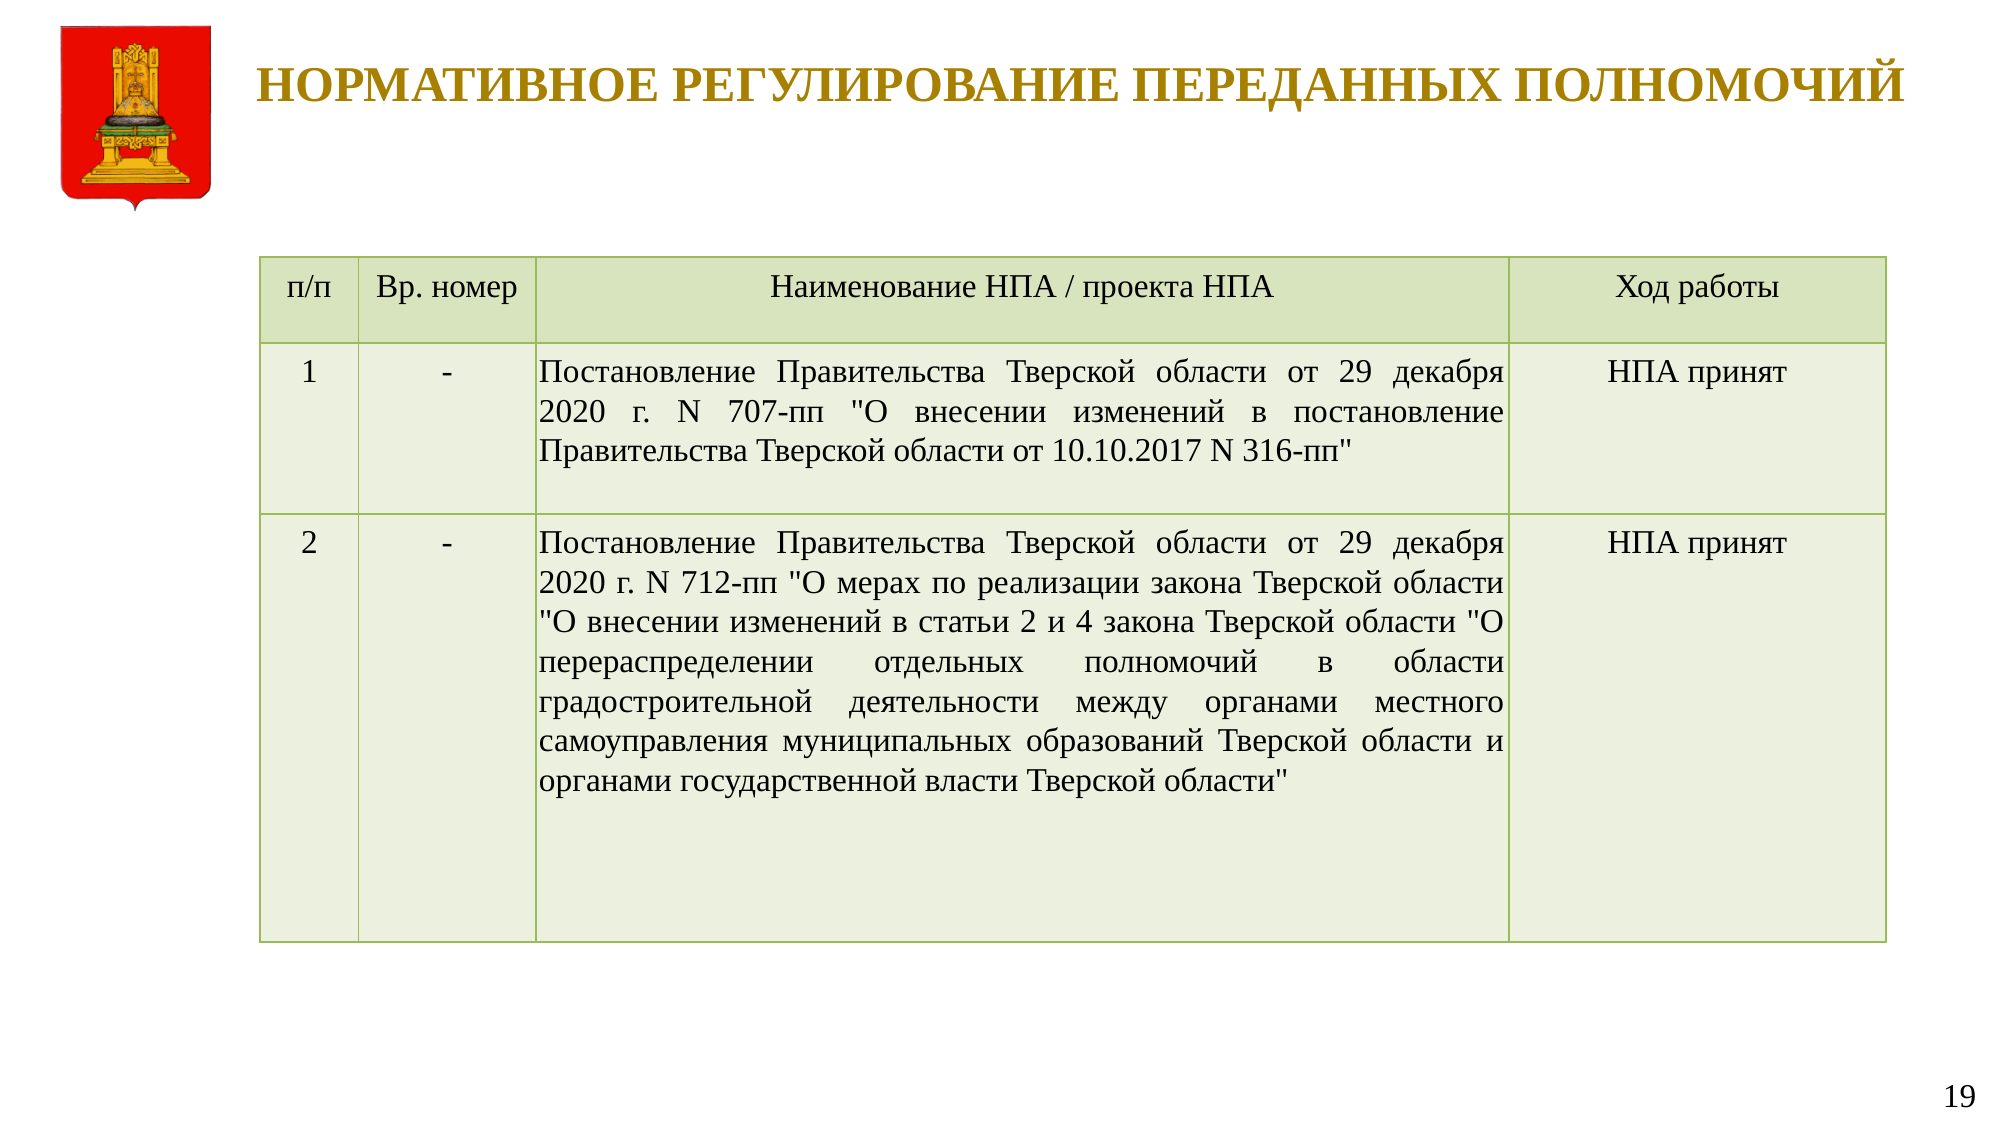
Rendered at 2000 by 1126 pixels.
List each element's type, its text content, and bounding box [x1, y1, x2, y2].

table_cell - [359, 515, 535, 941]
text_box НОРМАТИВНОЕ РЕГУЛИРОВАНИЕ ПЕРЕДАННЫХ ПОЛНОМОЧИЙ [226, 41, 1942, 122]
text_box [1155, 526, 1997, 953]
table_cell Постановление Правительства Тверской области от 29 декабря 2020 г. N 712-пп "О мерах по реализации закона Тверской области "О внесении изменений в статьи 2 и 4 закона Тверской области "О перераспределении отдельных полномочий в области градостроительной деятельности между органами местного самоуправления муниципальных образований Тверской области и органами государственной власти Тверской области" [537, 515, 1508, 941]
table_cell - [359, 344, 535, 513]
table_header п/п [261, 258, 358, 342]
text_box 19 [1531, 1065, 1997, 1124]
table_header Ход работы [1510, 258, 1885, 342]
picture [56, 16, 221, 222]
table_cell НПА принят [1510, 344, 1885, 513]
table_cell 2 [261, 515, 358, 941]
table_cell Постановление Правительства Тверской области от 29 декабря 2020 г. N 707-пп "О внесении изменений в постановление Правительства Тверской области от 10.10.2017 N 316-пп" [537, 344, 1508, 513]
table_cell НПА принят [1510, 515, 1885, 941]
table_header Вр. номер [359, 258, 535, 342]
table_cell 1 [261, 344, 358, 513]
table_header Наименование НПА / проекта НПА [537, 258, 1508, 342]
